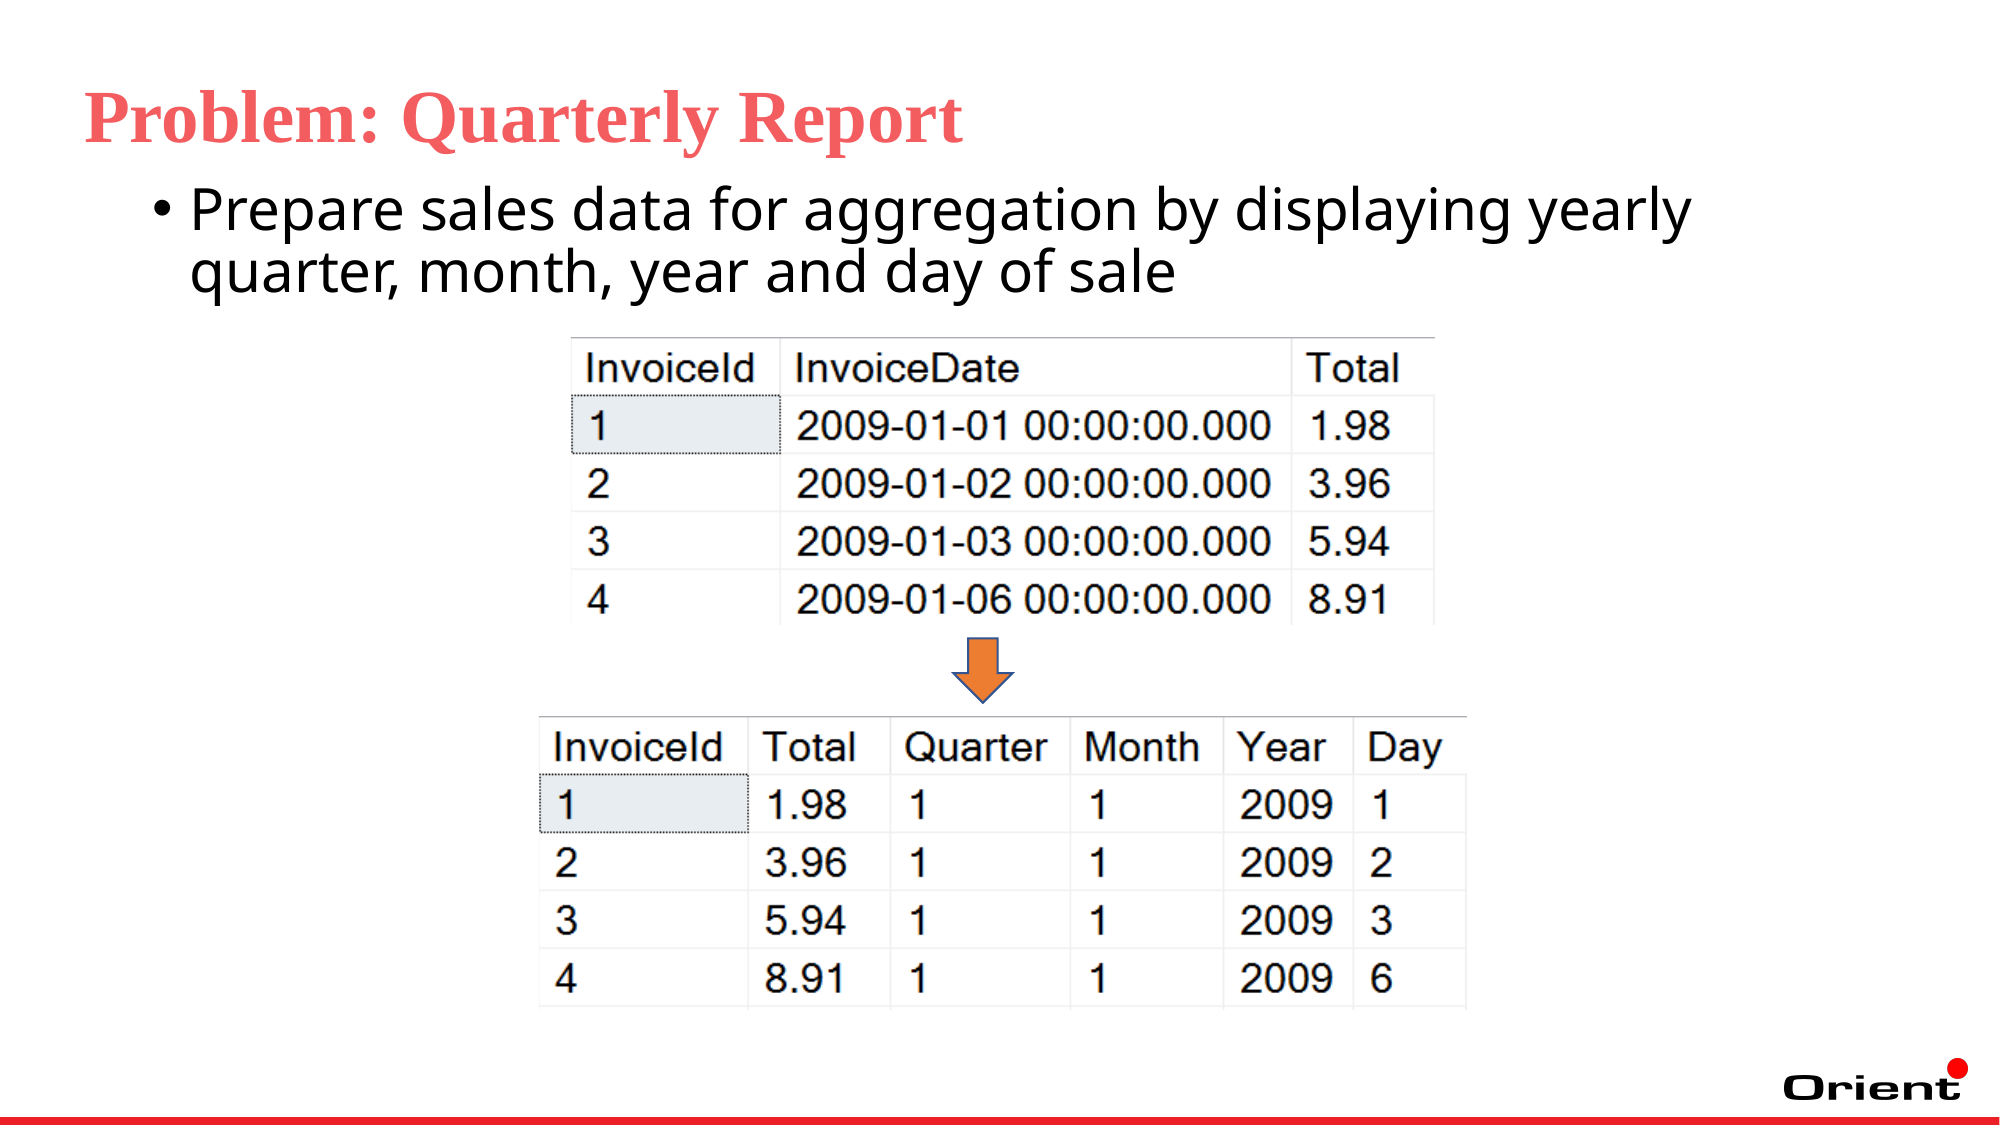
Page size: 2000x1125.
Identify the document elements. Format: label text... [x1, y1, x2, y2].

text_box Problem: Quarterly Report [69, 59, 1073, 165]
text_box [950, 637, 1015, 705]
picture [570, 337, 1435, 625]
picture [538, 716, 1467, 1010]
picture [1784, 1058, 1968, 1100]
list Prepare sales data for aggregation by displaying yearly quarter, month, year and day of sale [137, 172, 1862, 886]
